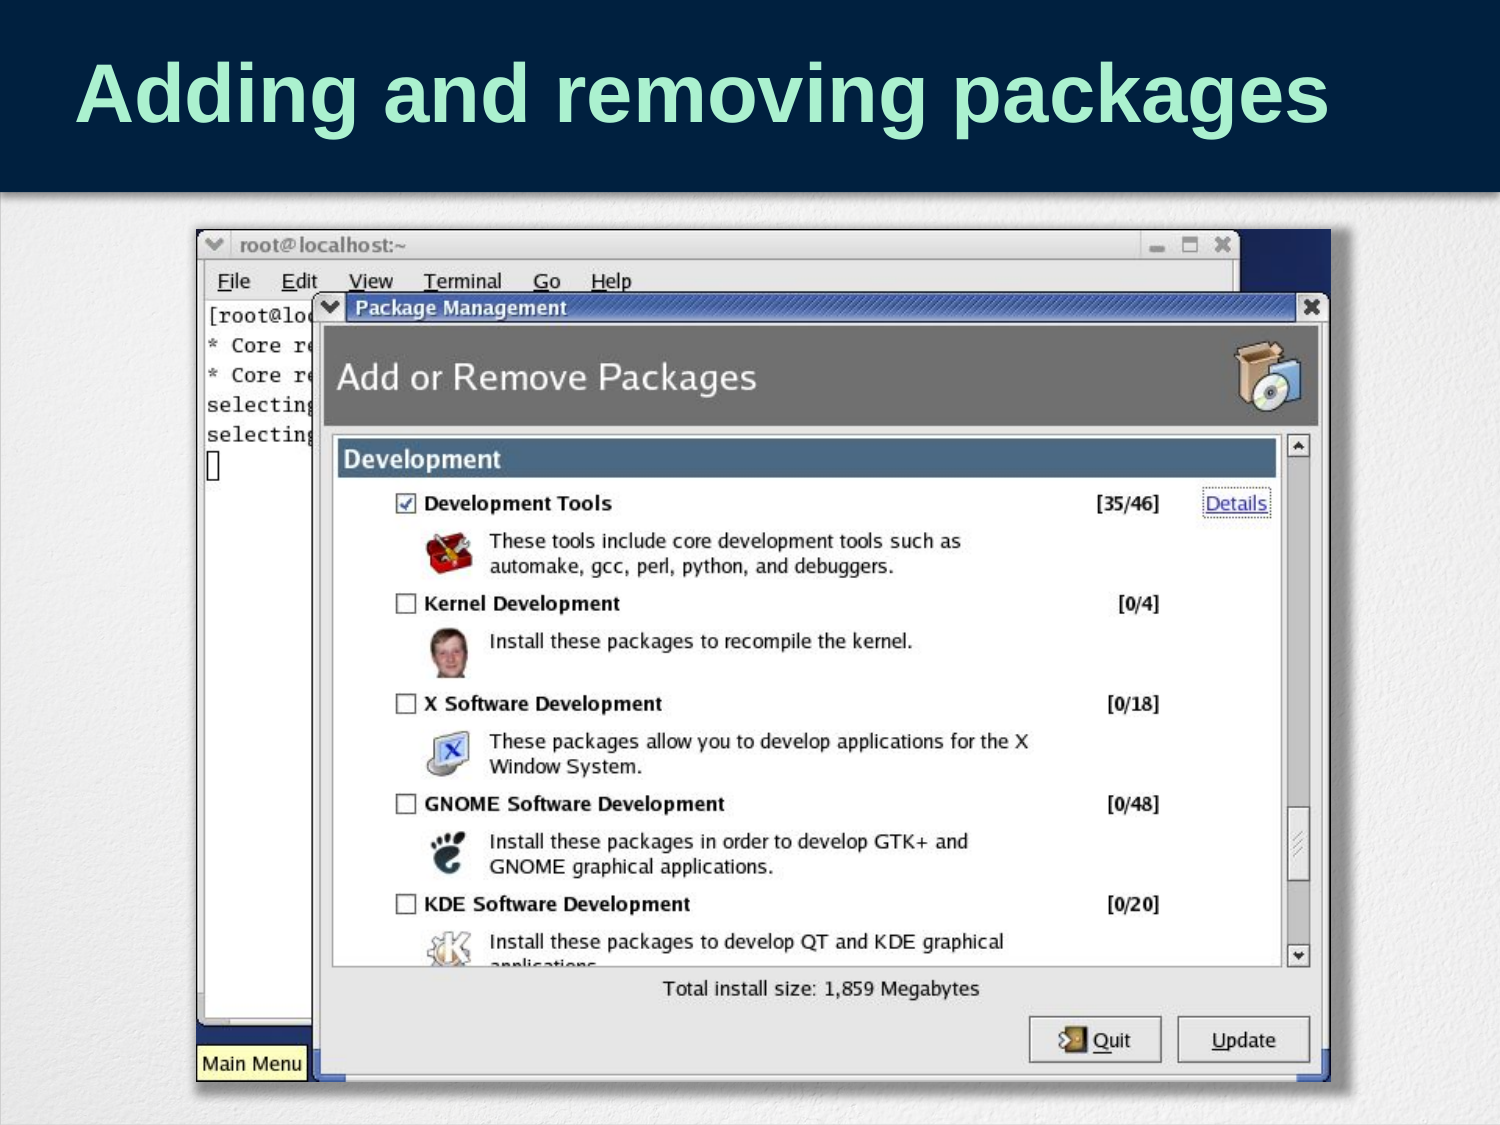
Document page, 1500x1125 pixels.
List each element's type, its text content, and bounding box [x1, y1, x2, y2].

title Adding and removing packages [59, 0, 1500, 193]
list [195, 229, 1331, 1082]
